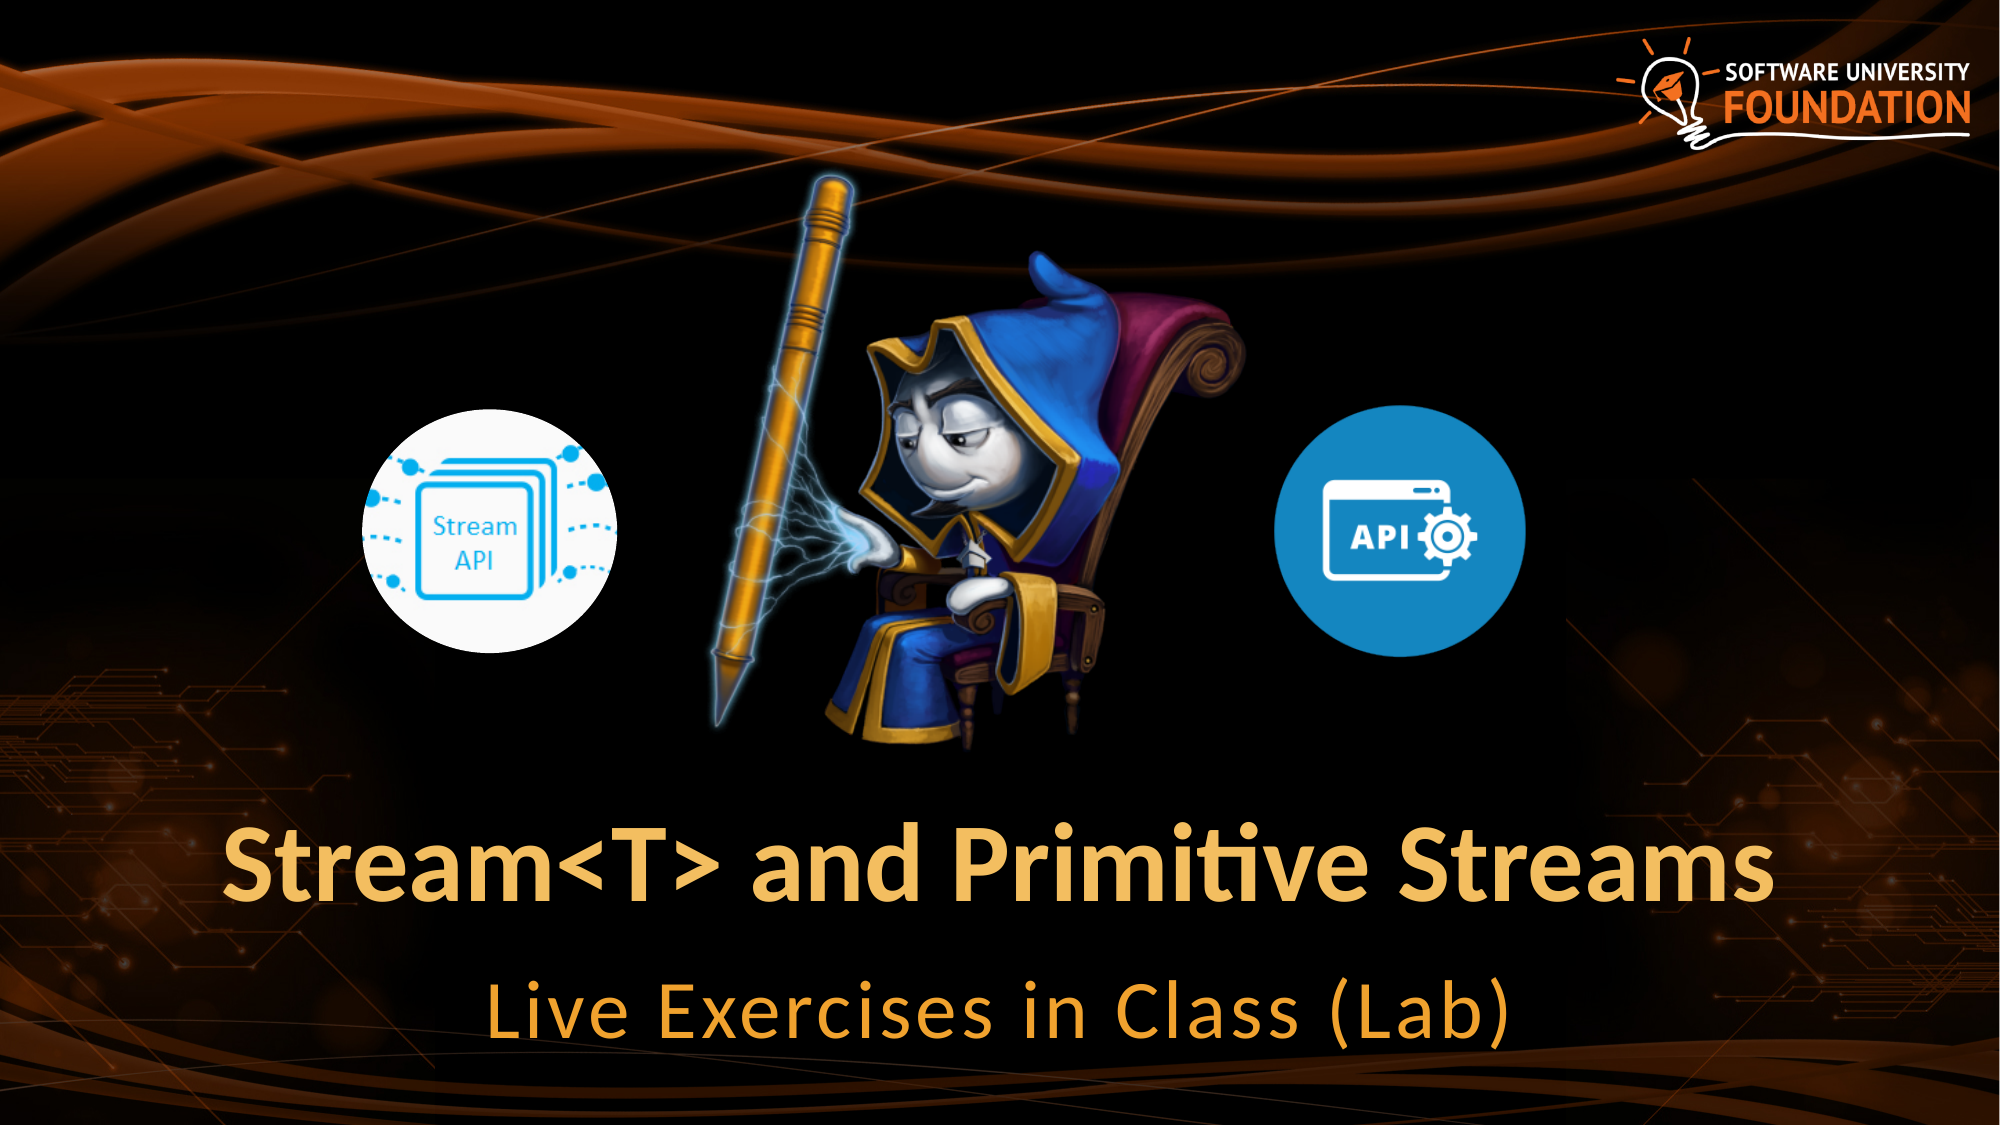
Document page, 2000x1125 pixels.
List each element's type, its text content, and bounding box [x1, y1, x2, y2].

title Stream<T> and Primitive Streams [149, 796, 1850, 932]
list Live Exercises in Class (Lab) [149, 944, 1850, 1063]
picture [0, 0, 2000, 1125]
